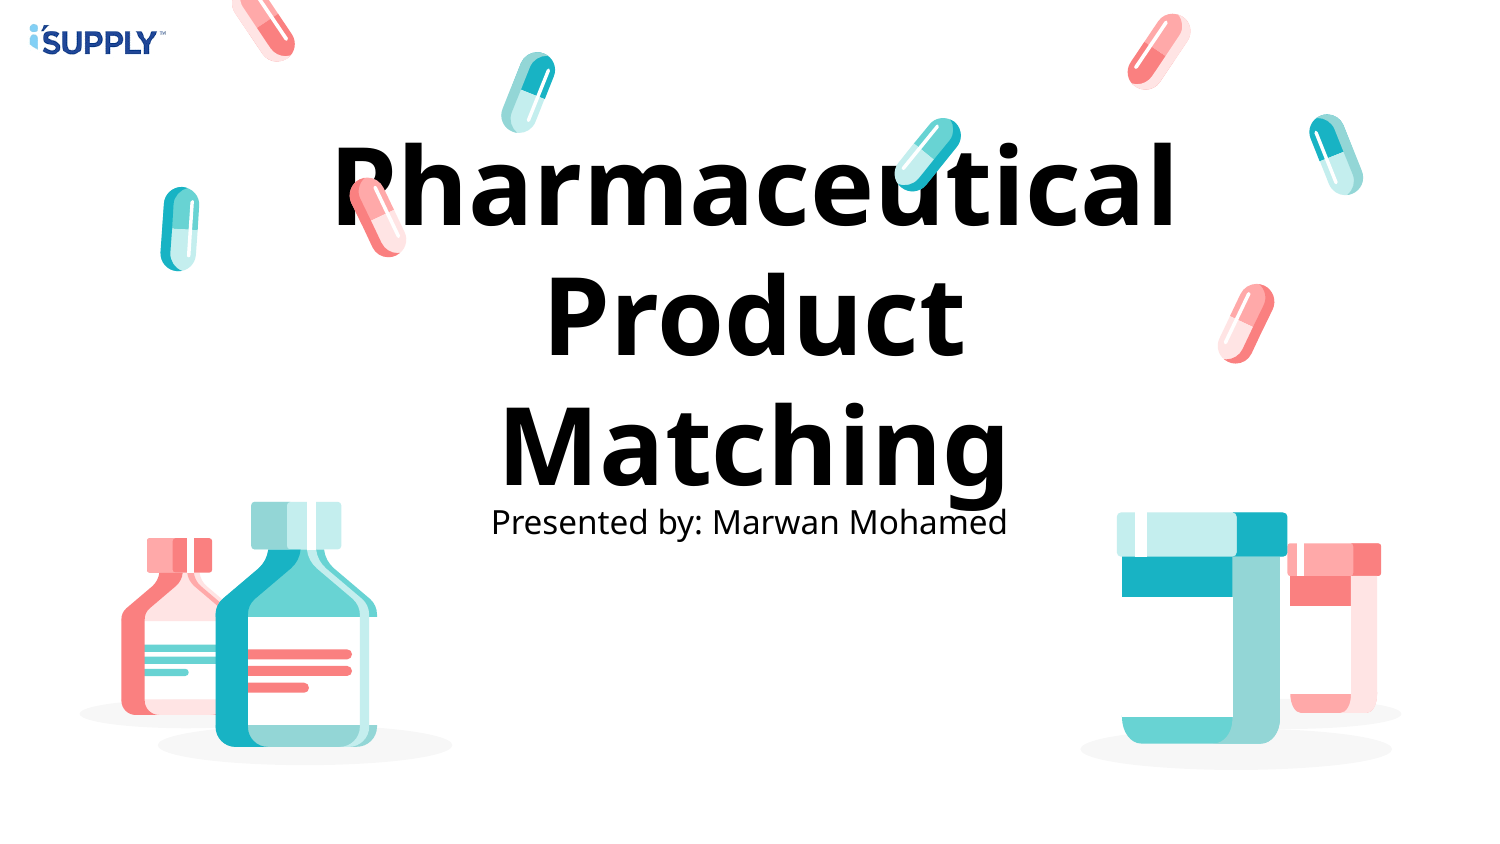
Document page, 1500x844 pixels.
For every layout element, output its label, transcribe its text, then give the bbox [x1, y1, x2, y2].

picture [0, 0, 195, 80]
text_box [1080, 512, 1402, 771]
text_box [79, 499, 453, 766]
title Pharmaceutical Product Matching [288, 372, 1221, 523]
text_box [159, 0, 1366, 364]
subtitle Presented by: Marwan Mohamed [430, 486, 1070, 543]
